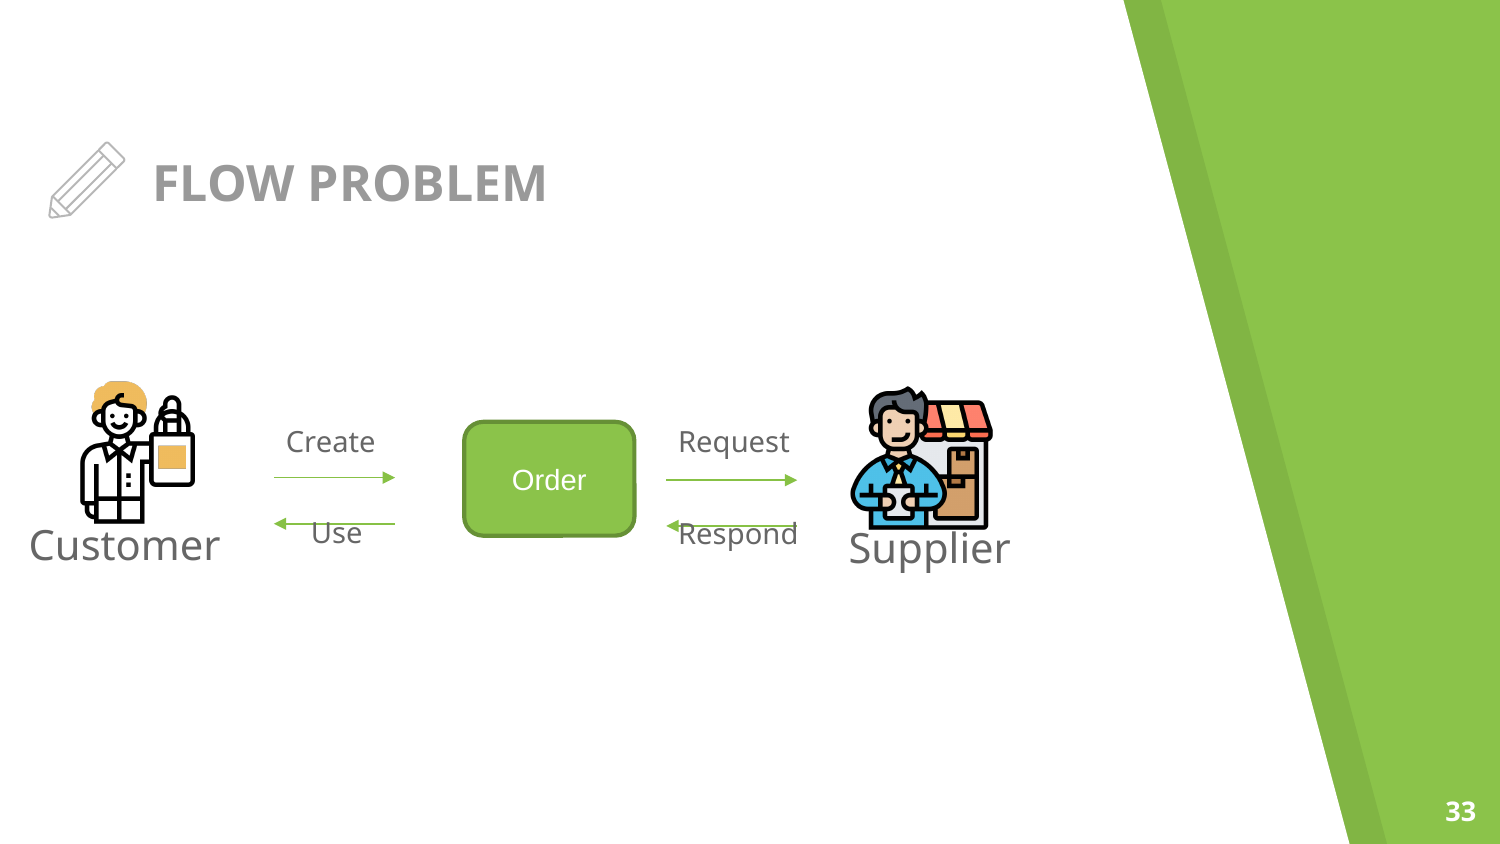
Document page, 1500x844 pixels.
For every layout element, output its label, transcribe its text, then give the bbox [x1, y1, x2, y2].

list Create [254, 408, 449, 512]
picture [63, 379, 211, 527]
slide_number 33 [1401, 779, 1492, 844]
title FLOW PROBLEM [137, 146, 1011, 227]
text_box Respond [646, 500, 842, 604]
text_box Supplier [842, 506, 1079, 574]
text_box Order [462, 419, 637, 538]
picture [847, 384, 995, 532]
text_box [49, 142, 125, 218]
text_box Request [646, 408, 842, 500]
text_box Use [279, 499, 474, 603]
text_box Customer [0, 503, 274, 570]
